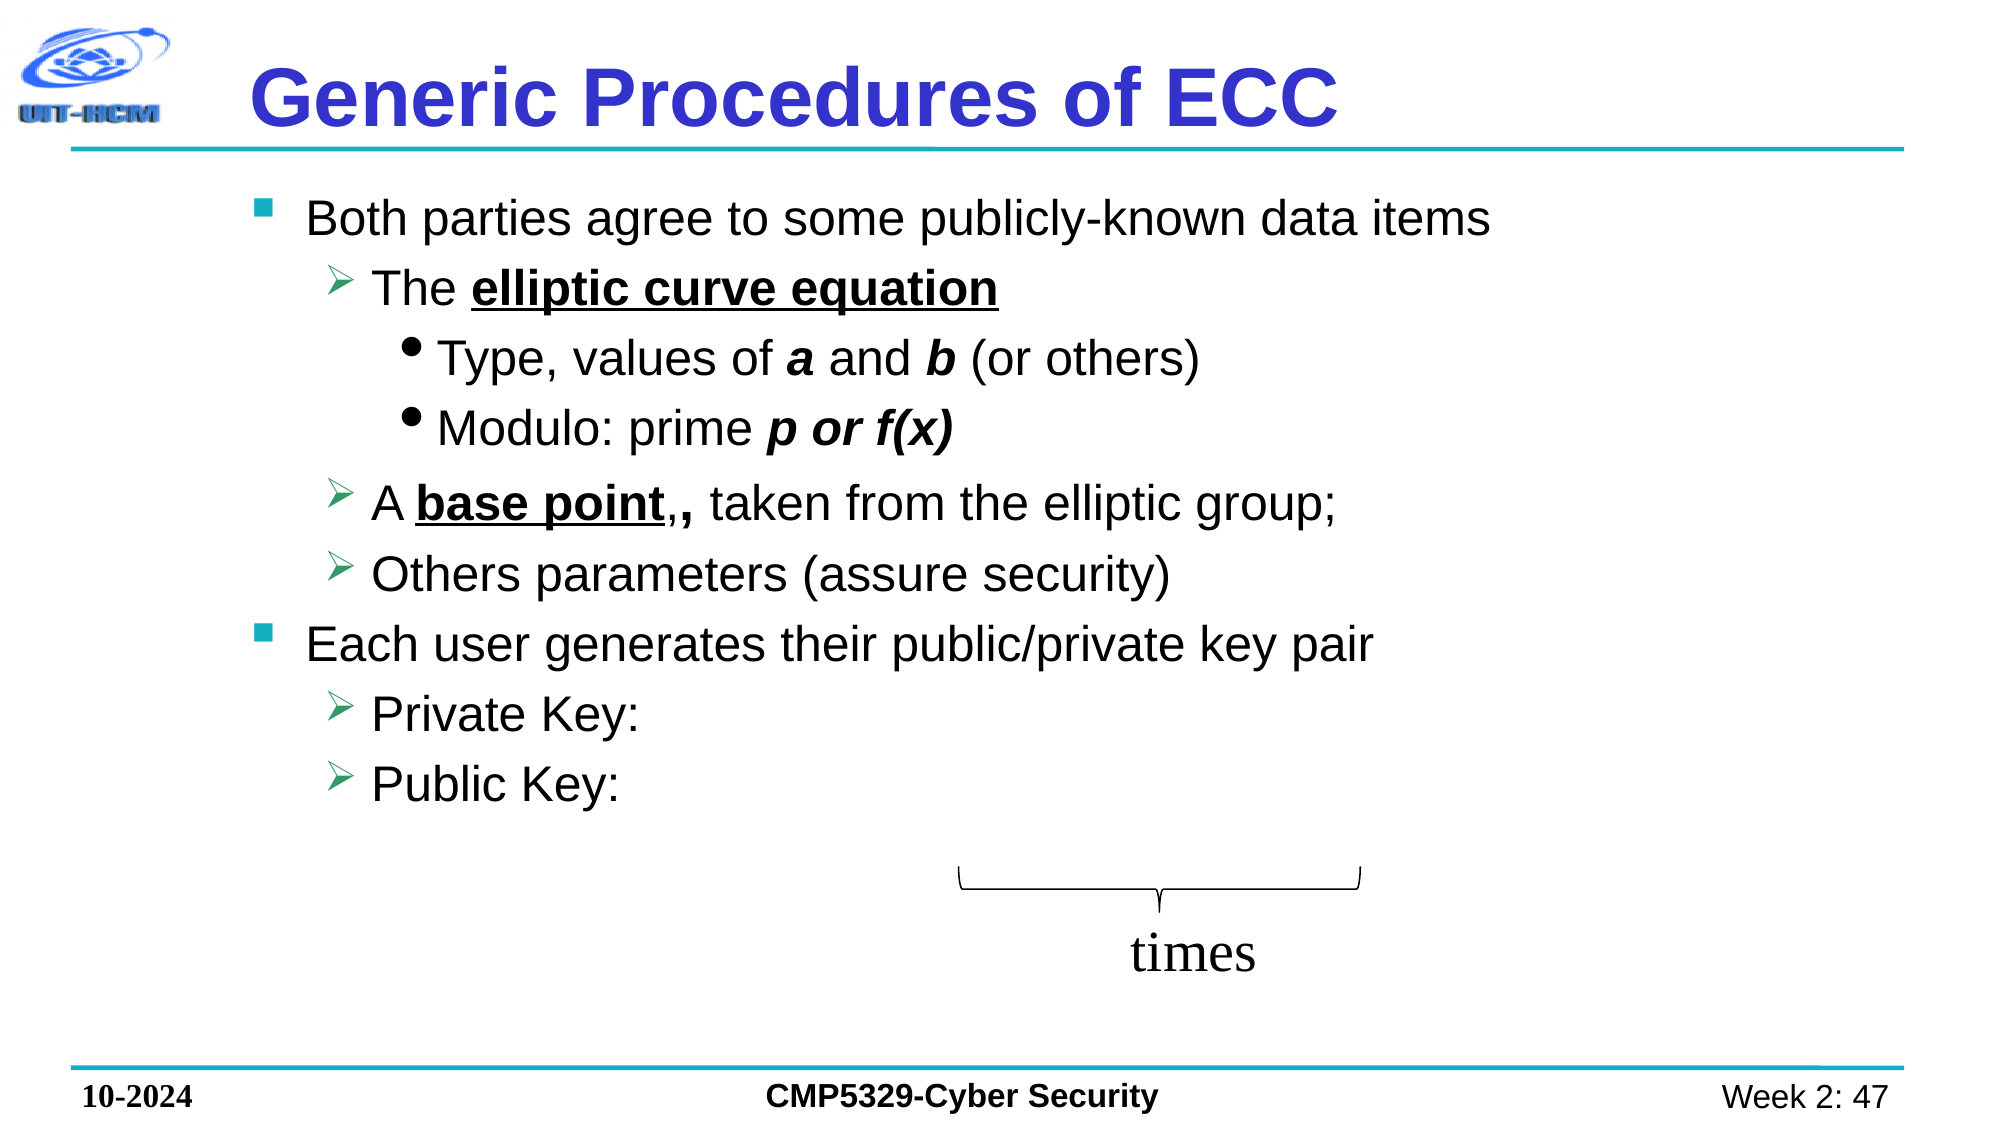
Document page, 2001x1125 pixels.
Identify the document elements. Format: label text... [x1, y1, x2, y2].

title Generic Procedures of ECC [234, 28, 1841, 158]
picture [0, 16, 189, 133]
text_box [958, 866, 1361, 913]
